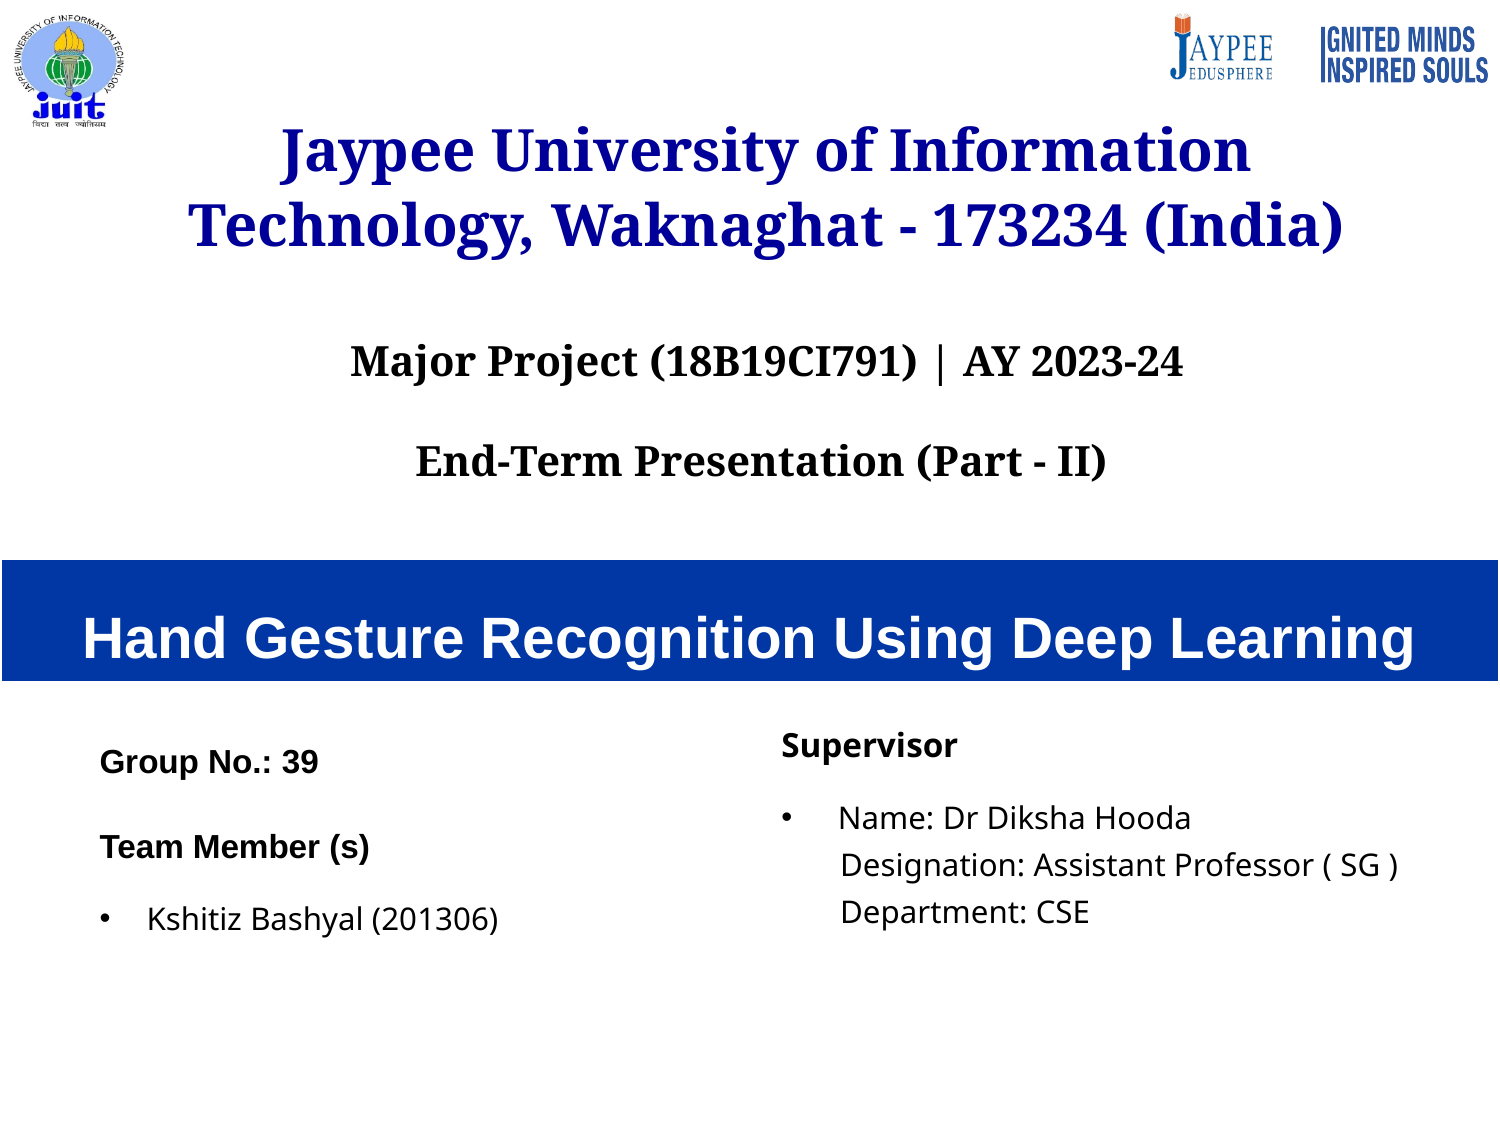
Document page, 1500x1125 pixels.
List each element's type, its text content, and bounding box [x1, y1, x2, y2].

title Hand Gesture Recognition Using Deep Learning [0, 555, 1500, 685]
picture [1, 14, 136, 127]
picture [1123, 0, 1318, 120]
text_box Group No.: 39 Team Member (s) Kshitiz Bashyal (201306) [84, 732, 679, 1031]
text_box Supervisor Name: Dr Diksha Hooda Designation: Assistant Professor ( SG ) Department: CSE [766, 716, 1478, 983]
text_box Major Project (18B19CI791) | AY 2023-24 End-Term Presentation (Part - II) [335, 302, 1199, 492]
picture [1321, 26, 1489, 84]
text_box Jaypee University of Information Technology, Waknaghat - 173234 (India) [157, 104, 1377, 266]
